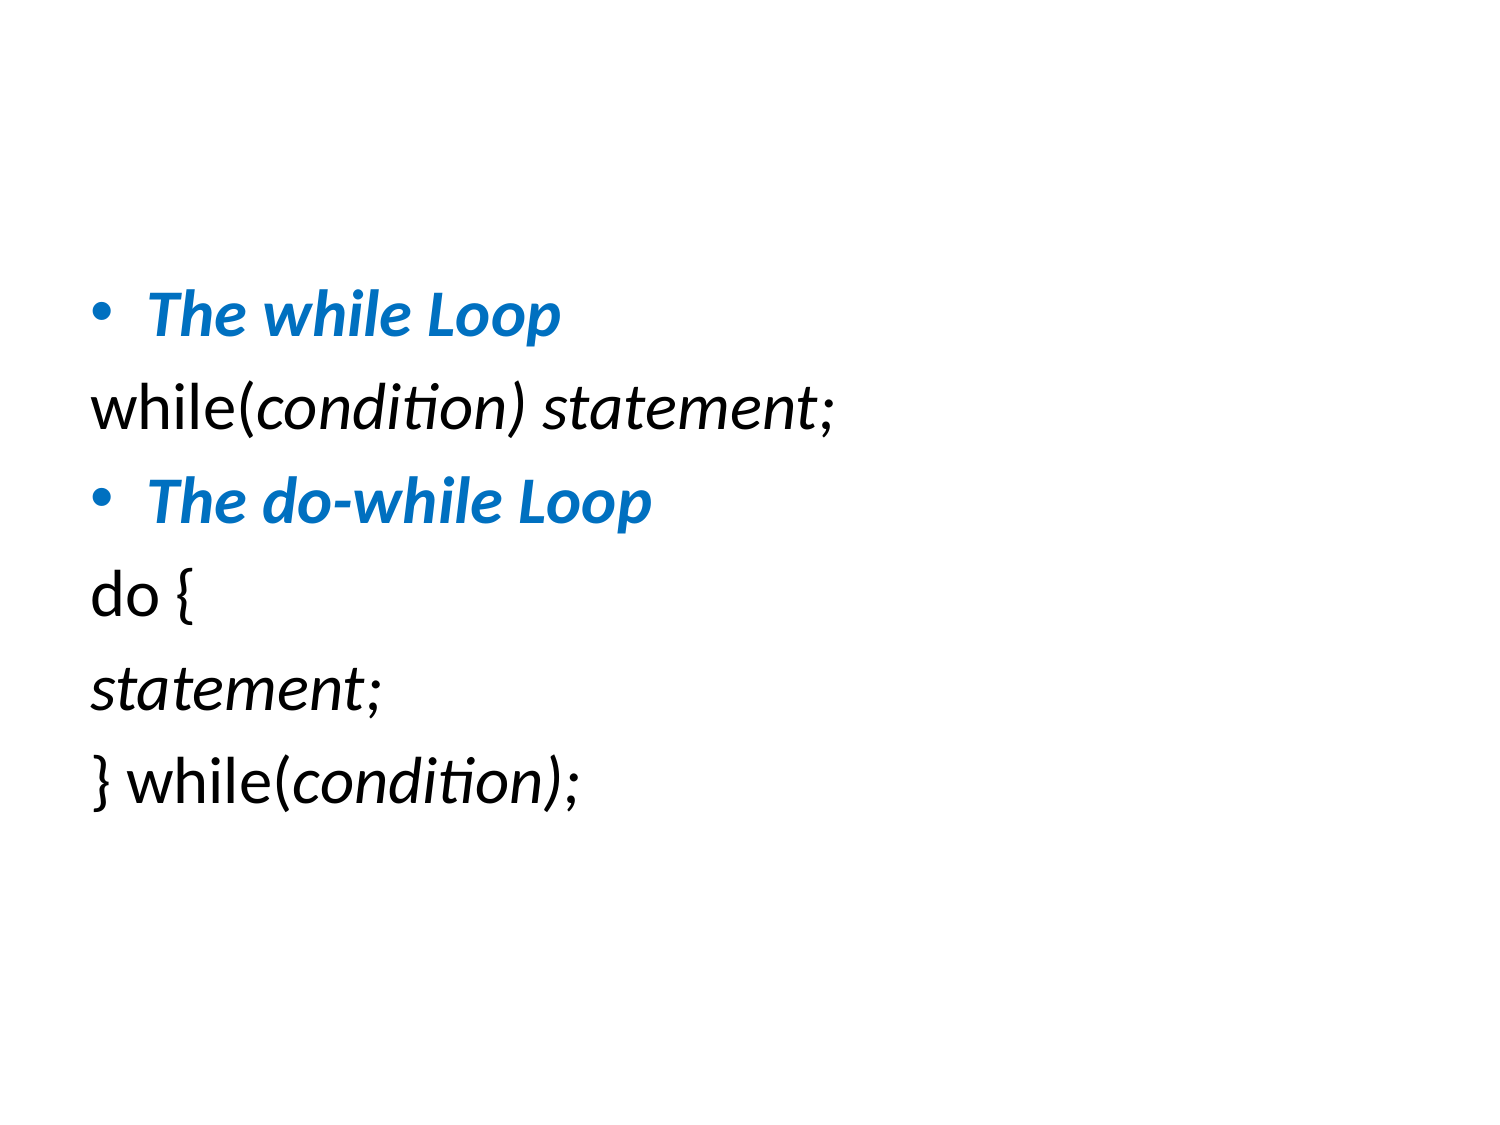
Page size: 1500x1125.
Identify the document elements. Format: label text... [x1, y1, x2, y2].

list The while Loop while(condition) statement; The do-while Loop do { statement; } while(condition); [75, 262, 1425, 1005]
